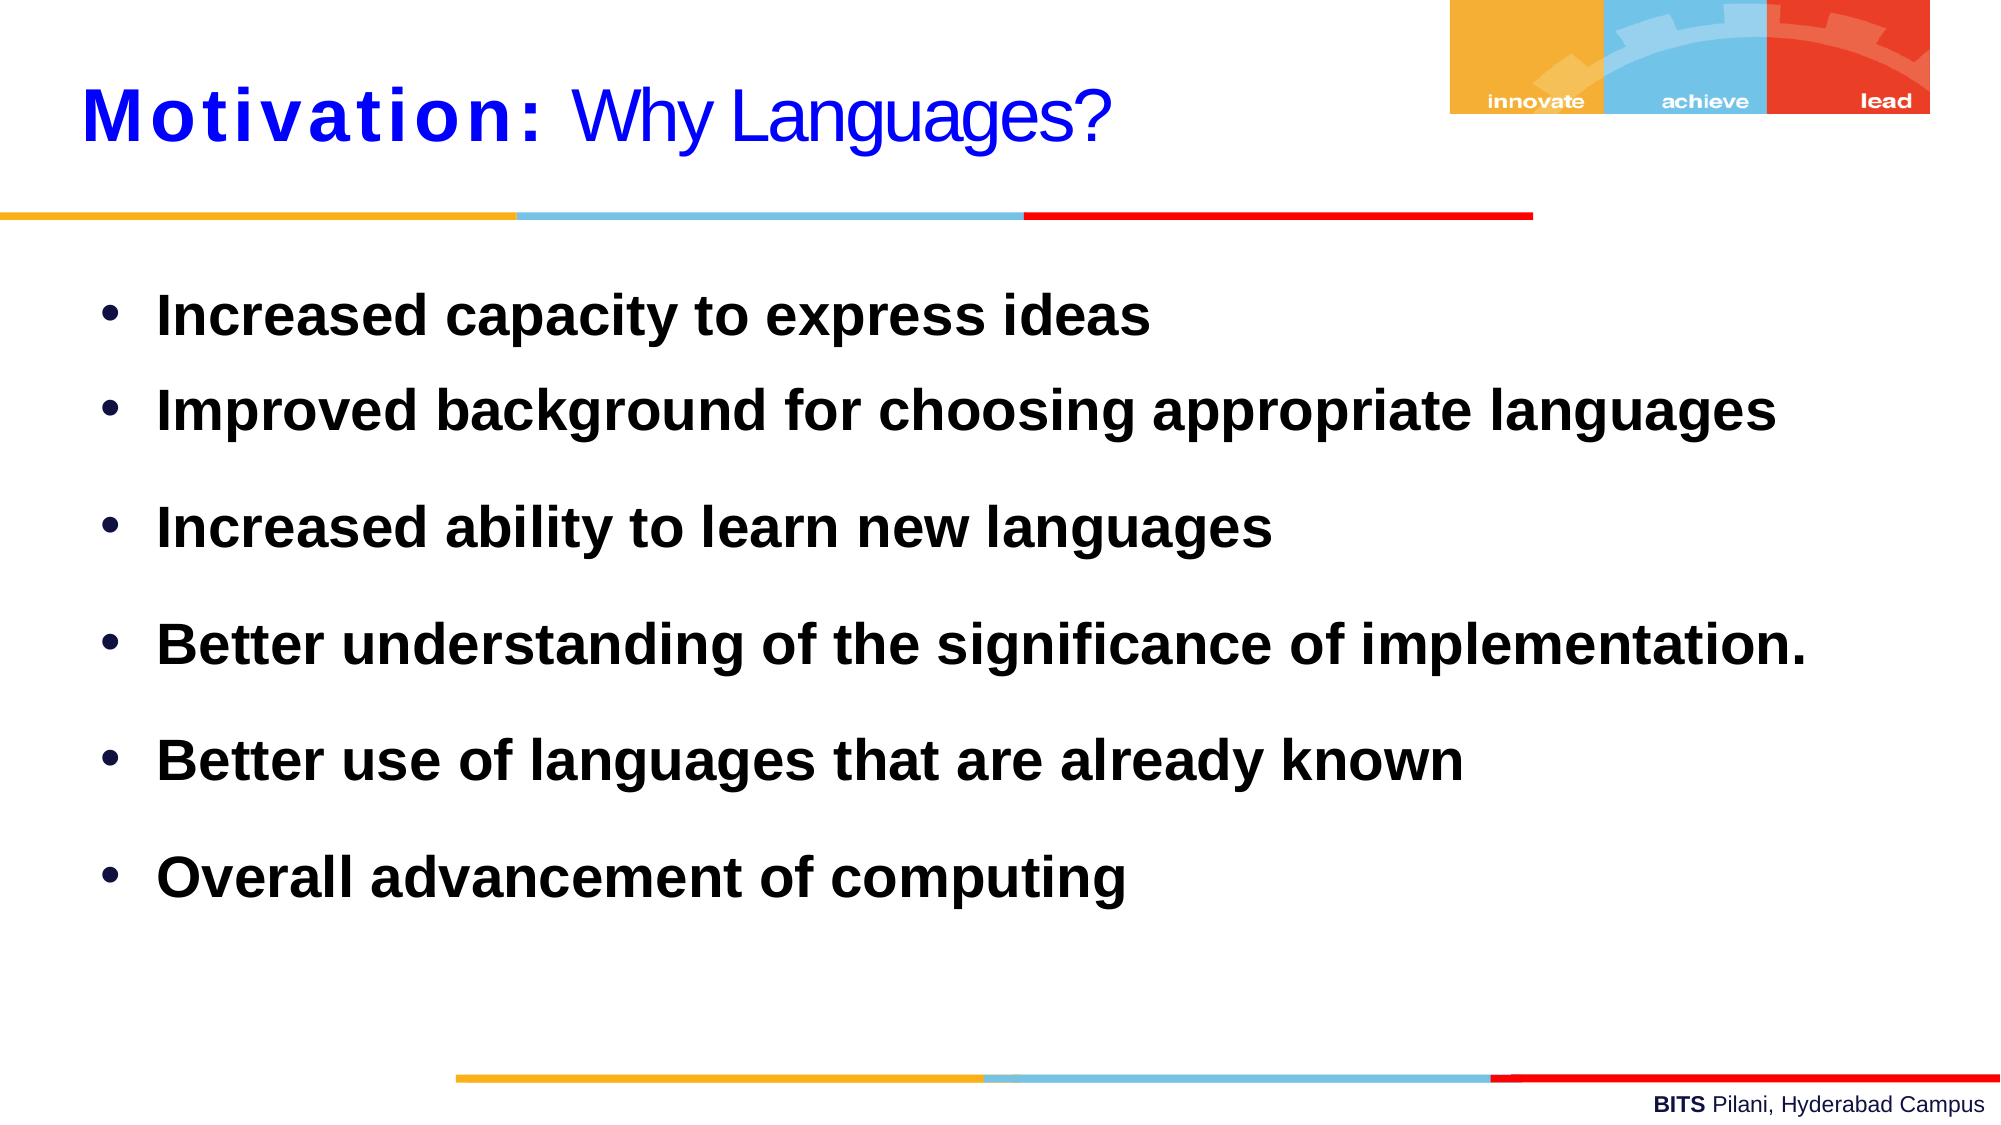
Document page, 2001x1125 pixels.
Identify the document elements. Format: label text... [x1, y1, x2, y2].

picture [1449, 0, 1930, 114]
list Motivation: Why Languages? [66, 24, 1450, 213]
list Increased capacity to express ideas Improved background for choosing appropriate languages Increased ability to learn new languages Better understanding of the significance of implementation. Better use of languages that are already known Overall advancement of computing [85, 255, 1841, 998]
